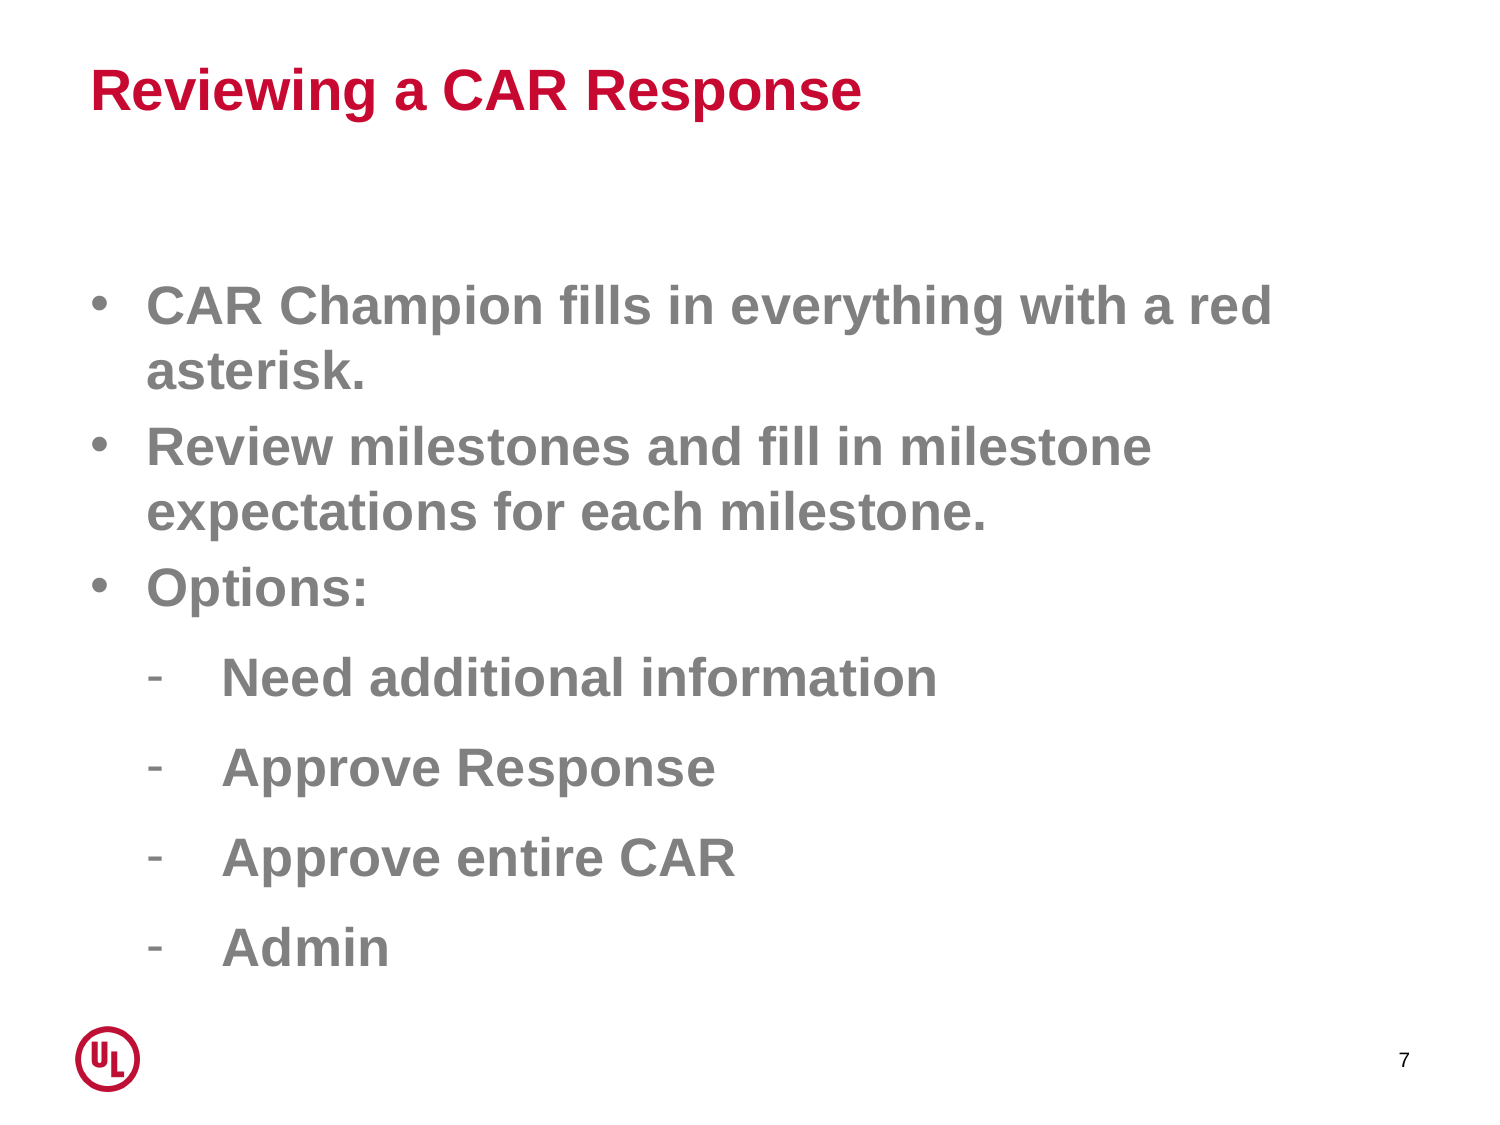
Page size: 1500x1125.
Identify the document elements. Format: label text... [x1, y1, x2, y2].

list CAR Champion fills in everything with a red asterisk. Review milestones and fill in milestone expectations for each milestone. Options: Need additional information Approve Response Approve entire CAR Admin [75, 262, 1425, 1005]
title Reviewing a CAR Response [75, 45, 1425, 233]
slide_number 7 [1319, 1029, 1425, 1090]
picture [75, 1026, 140, 1092]
